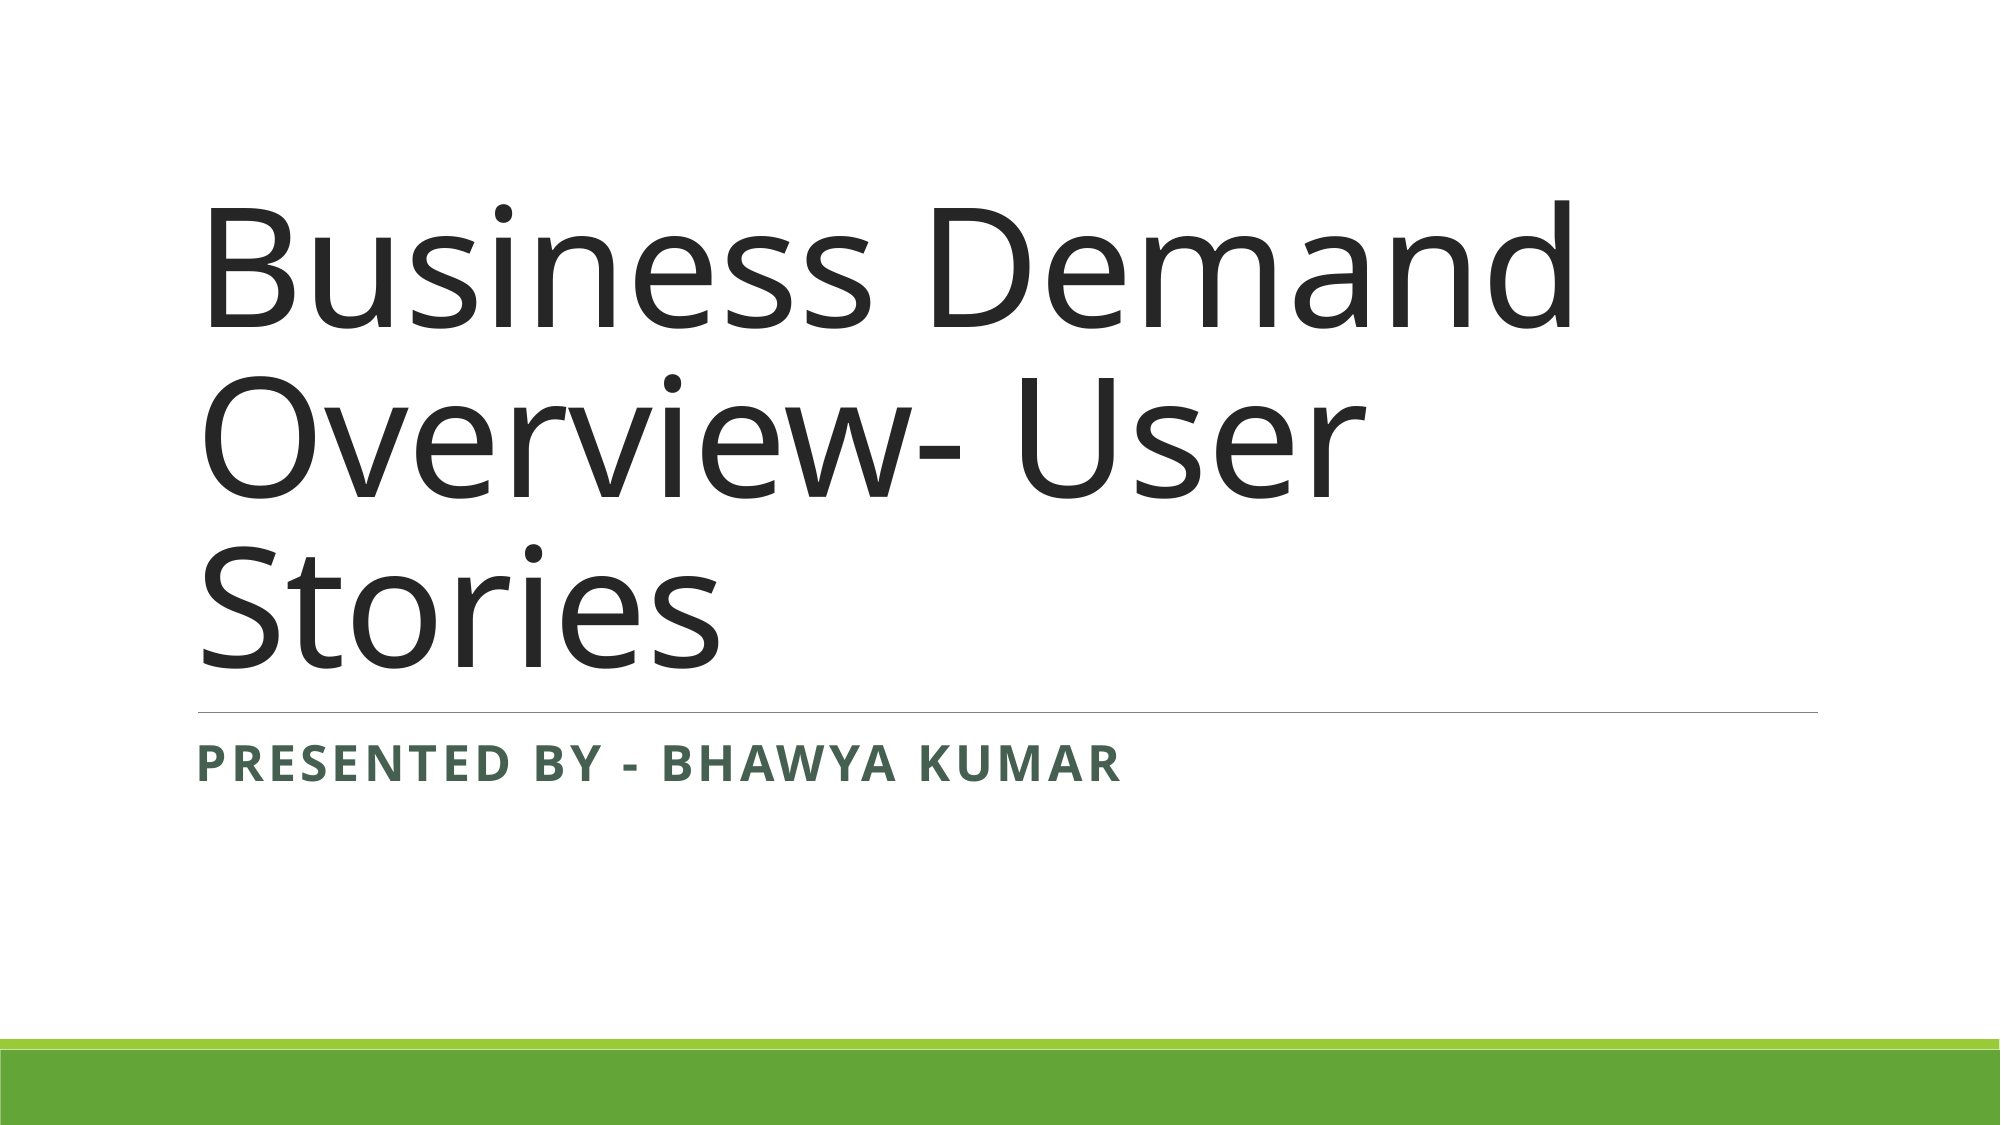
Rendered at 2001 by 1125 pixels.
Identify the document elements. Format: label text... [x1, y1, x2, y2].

title Business Demand Overview- User Stories [180, 124, 1830, 710]
subtitle PresentED BY - Bhawya Kumar [180, 730, 1831, 919]
